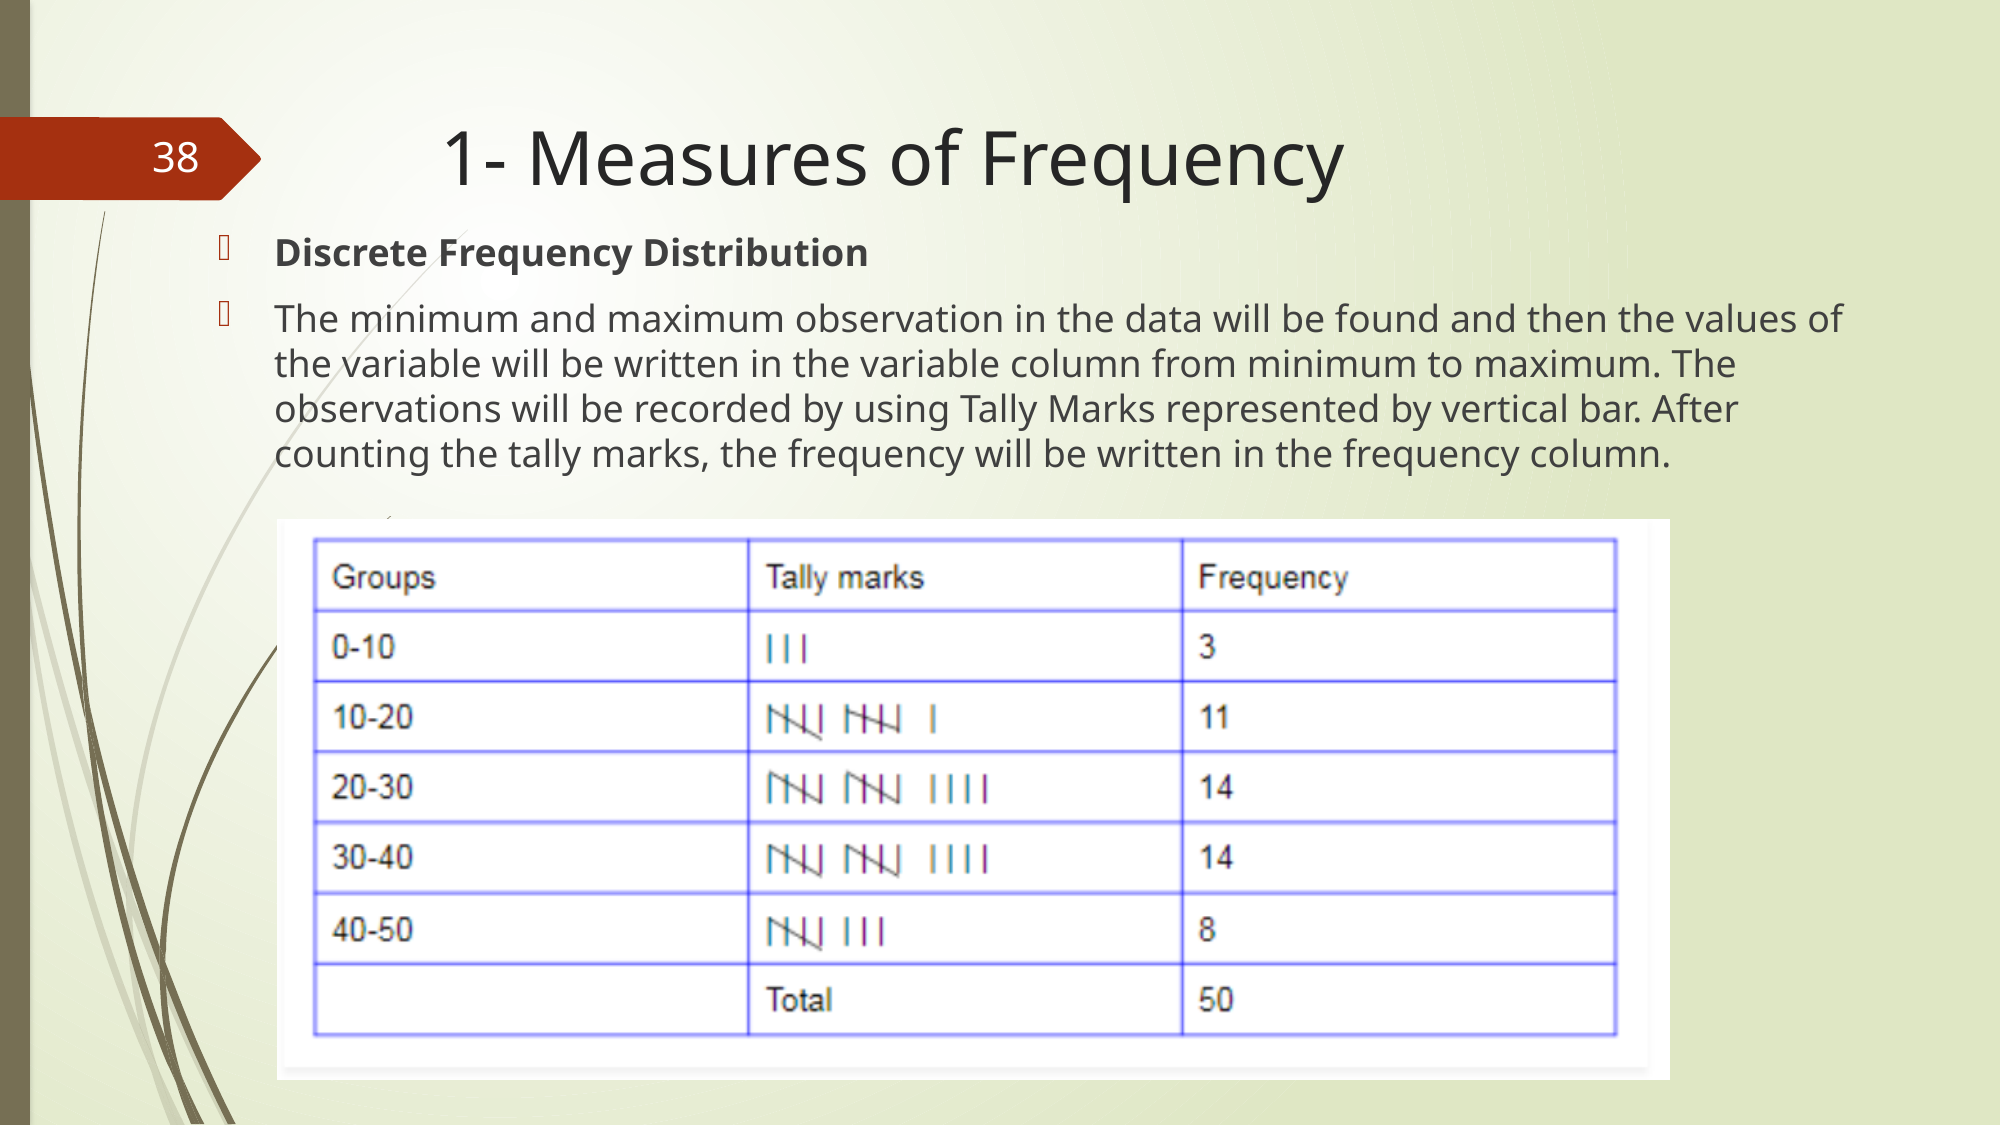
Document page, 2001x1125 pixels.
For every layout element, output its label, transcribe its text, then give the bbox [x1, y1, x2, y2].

title 1- Measures of Frequency [425, 102, 1888, 221]
slide_number 38 [87, 129, 216, 190]
list Discrete Frequency Distribution The minimum and maximum observation in the data will be found and then the values of the variable will be written in the variable column from minimum to maximum. The observations will be recorded by using Tally Marks represented by vertical bar. After counting the tally marks, the frequency will be written in the frequency column. [202, 221, 1888, 1074]
picture [277, 519, 1670, 1080]
